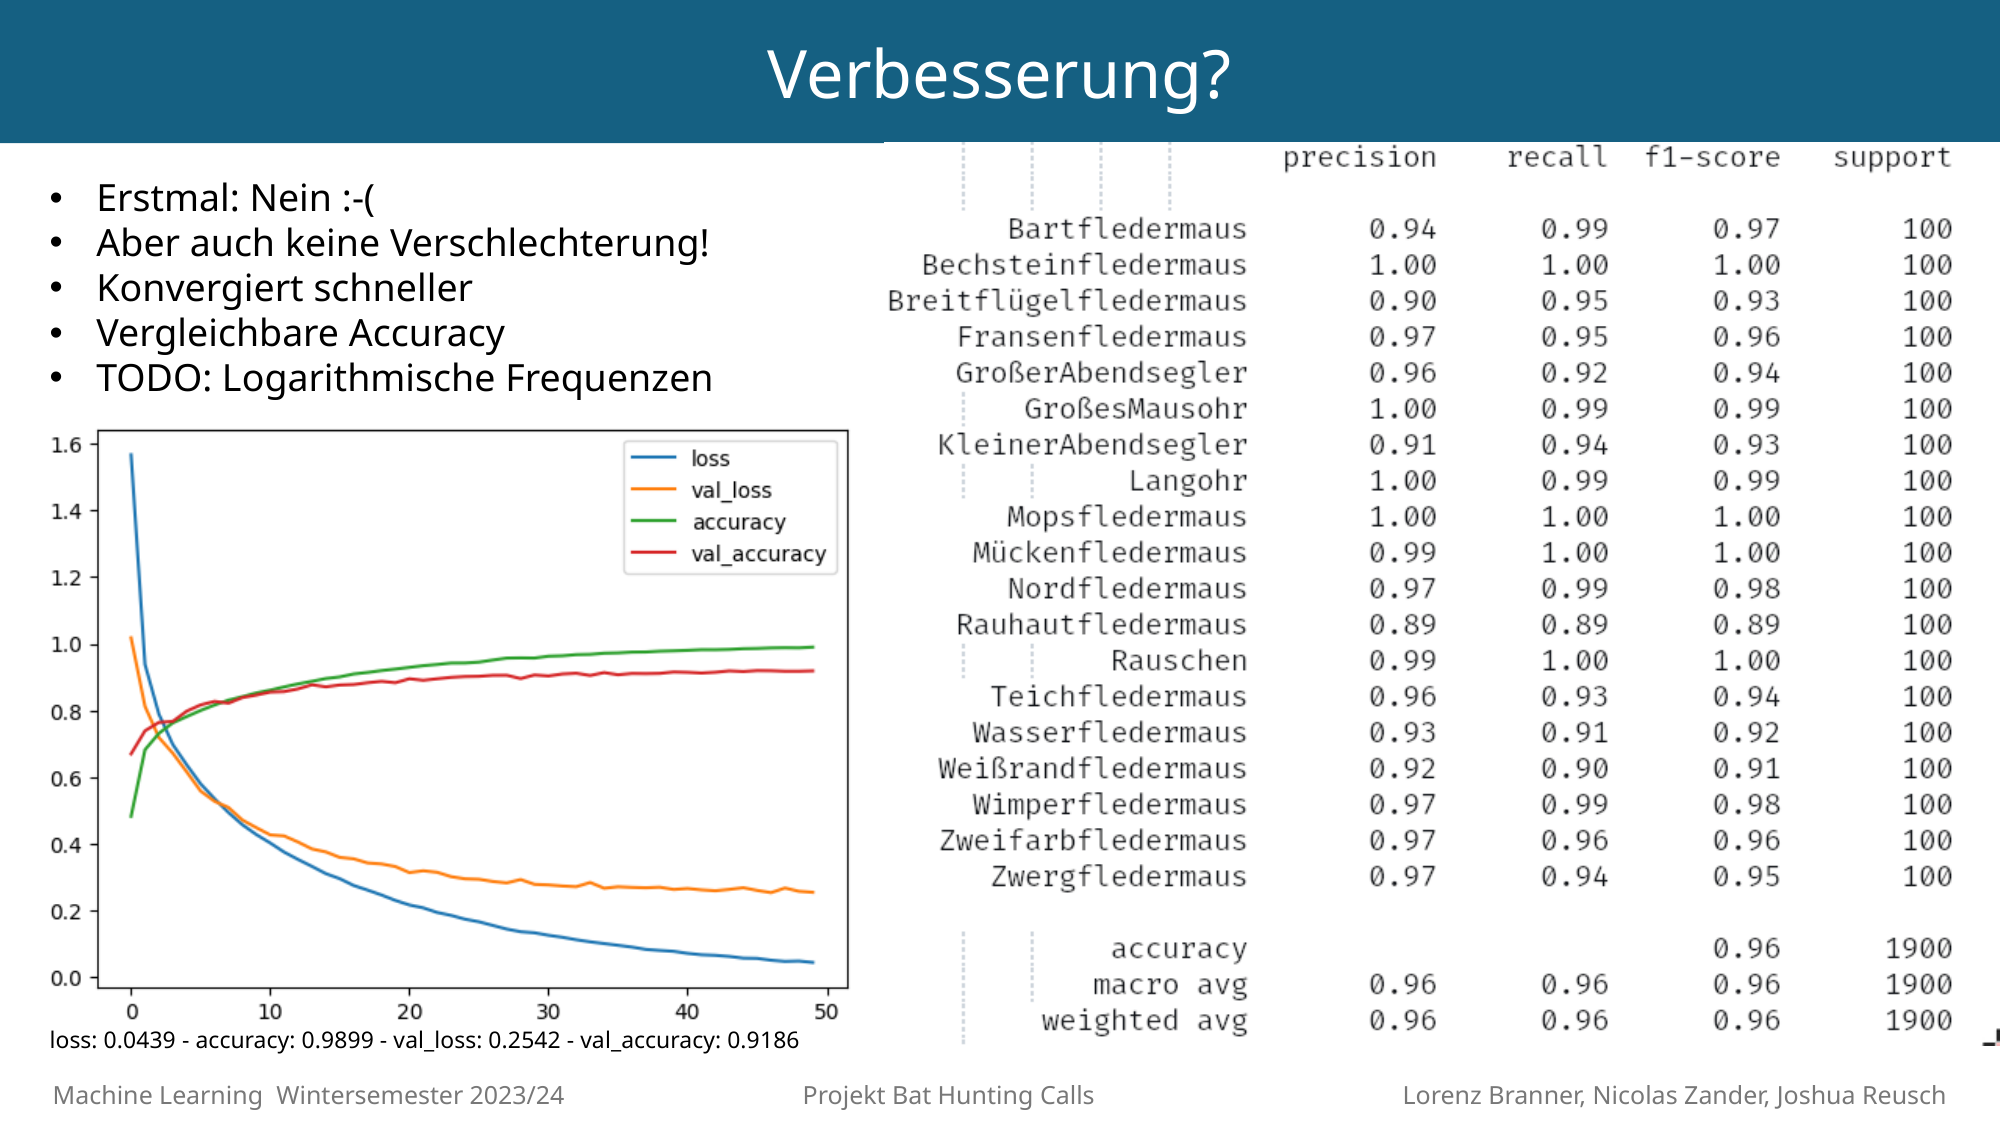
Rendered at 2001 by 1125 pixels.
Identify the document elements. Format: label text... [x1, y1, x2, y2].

text_box Erstmal: Nein :-( Aber auch keine Verschlechterung! Konvergiert schneller Vergleichbare Accuracy TODO: Logarithmische Frequenzen [34, 166, 854, 407]
text_box Verbesserung? [0, 0, 2000, 145]
text_box loss: 0.0439 - accuracy: 0.9899 - val_loss: 0.2542 - val_accuracy: 0.9186 [34, 1039, 848, 1061]
picture [34, 414, 861, 1039]
footer Machine Learning Wintersemester 2023/24 Projekt Bat Hunting Calls Lorenz Branner, Nicolas Zander, Joshua Reusch [0, 1065, 2000, 1125]
picture [883, 141, 2000, 1047]
